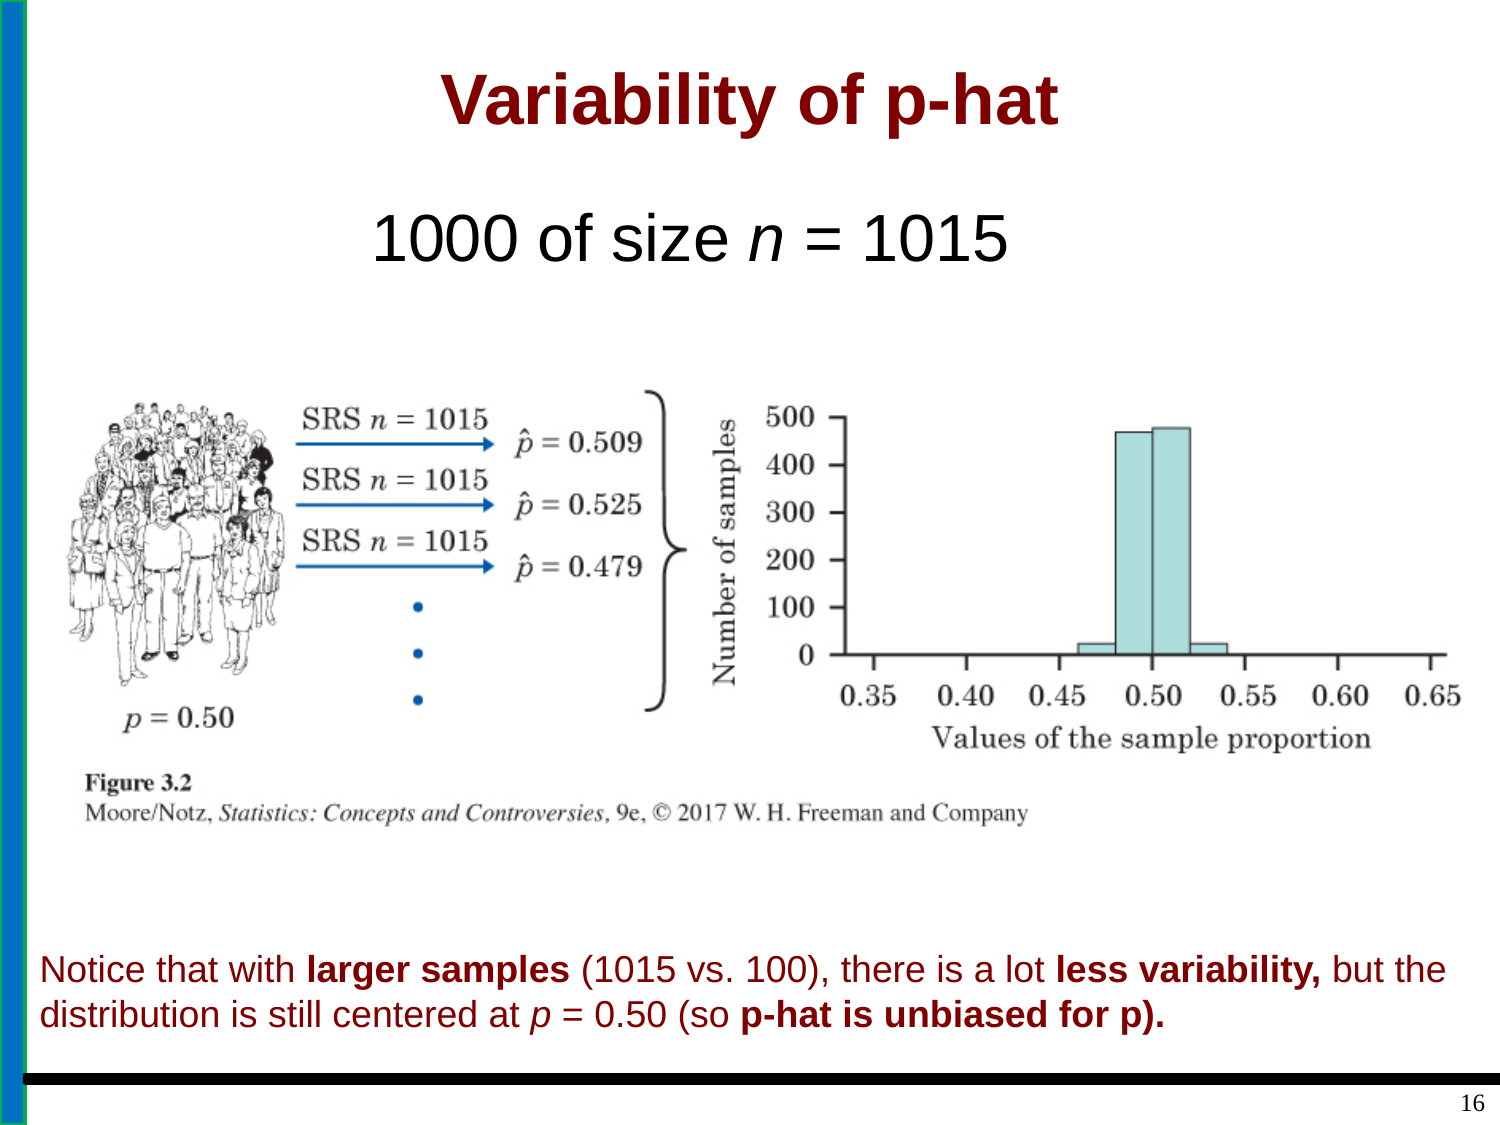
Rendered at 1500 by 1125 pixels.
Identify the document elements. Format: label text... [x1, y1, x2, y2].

text_box Notice that with larger samples (1015 vs. 100), there is a lot less variability, but the distribution is still centered at p = 0.50 (so p-hat is unbiased for p). [24, 937, 1500, 1043]
text_box 1000 of size n = 1015 [356, 187, 1182, 283]
picture [62, 387, 1482, 838]
title Variability of p-hat [75, 45, 1425, 233]
